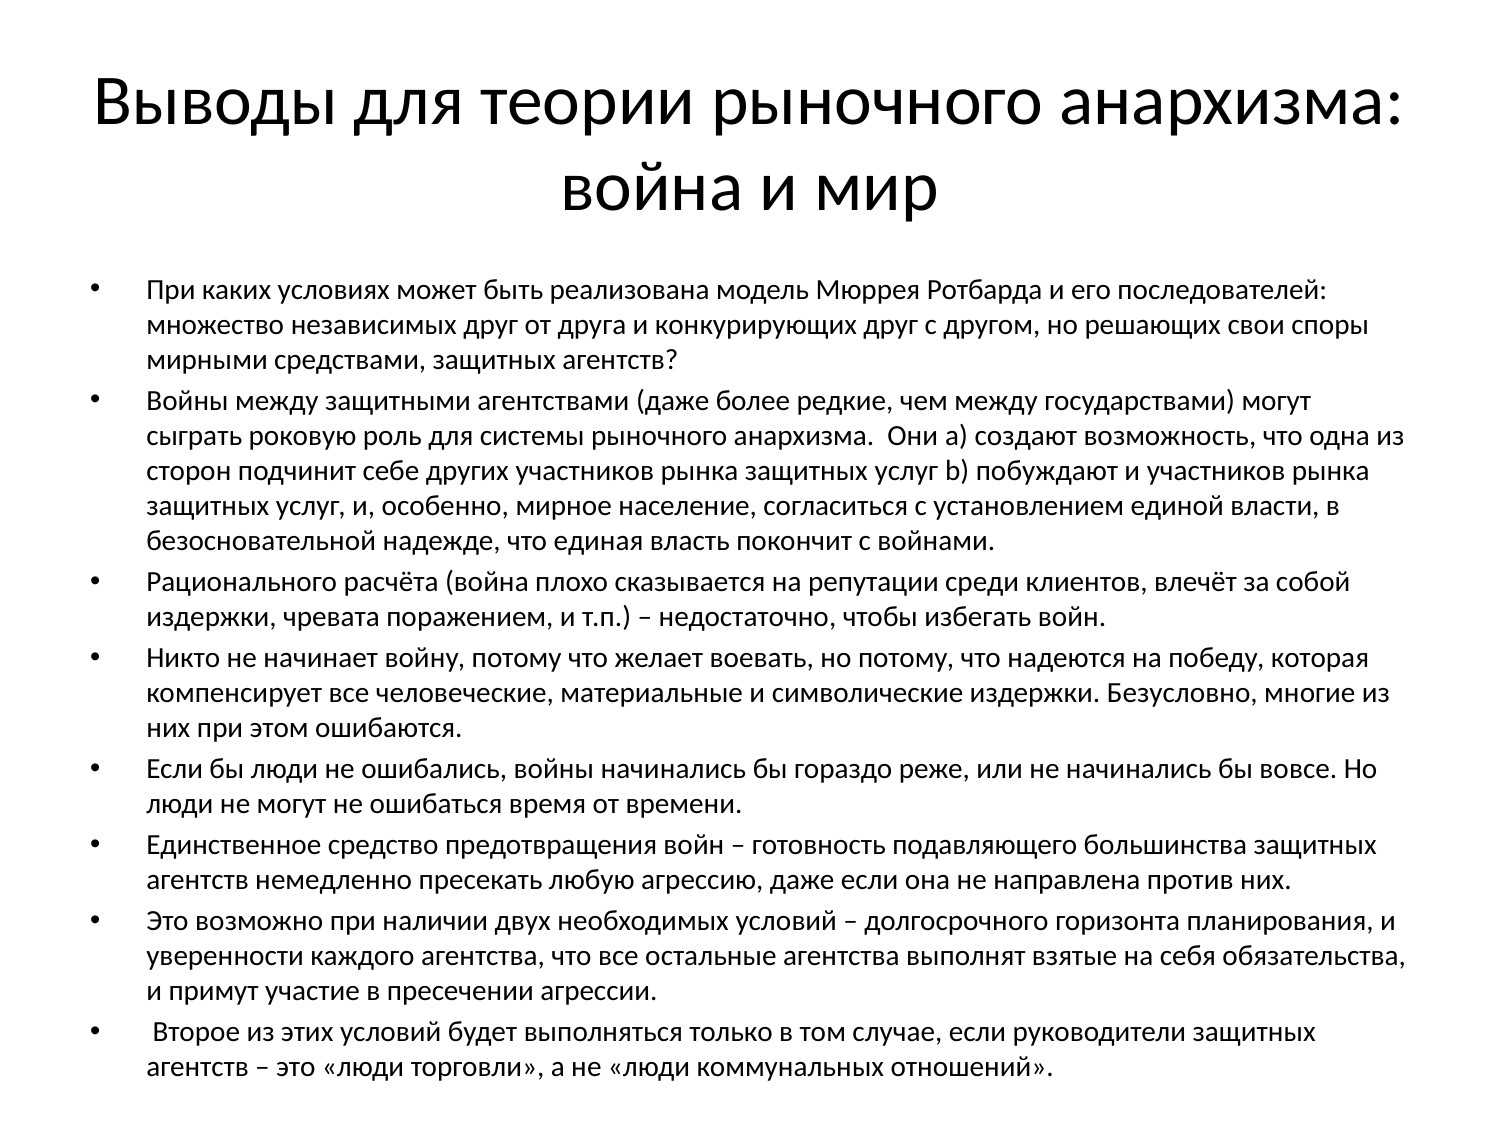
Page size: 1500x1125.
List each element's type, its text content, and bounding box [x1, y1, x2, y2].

list При каких условиях может быть реализована модель Мюррея Ротбарда и его последователей: множество независимых друг от друга и конкурирующих друг с другом, но решающих свои споры мирными средствами, защитных агентств? Войны между защитными агентствами (даже более редкие, чем между государствами) могут сыграть роковую роль для системы рыночного анархизма. Они a) создают возможность, что одна из сторон подчинит себе других участников рынка защитных услуг b) побуждают и участников рынка защитных услуг, и, особенно, мирное население, согласиться с установлением единой власти, в безосновательной надежде, что единая власть покончит с войнами. Рационального расчёта (война плохо сказывается на репутации среди клиентов, влечёт за собой издержки, чревата поражением, и т.п.) – недостаточно, чтобы избегать войн. Никто не начинает войну, потому что желает воевать, но потому, что надеются на победу, которая компенсирует все человеческие, материальные и символические издержки. Безусловно, многие из них при этом ошибаются. Если бы люди не ошибались, войны начинались бы гораздо реже, или не начинались бы вовсе. Но люди не могут не ошибаться время от времени. Единственное средство предотвращения войн – готовность подавляющего большинства защитных агентств немедленно пресекать любую агрессию, даже если она не направлена против них. Это возможно при наличии двух необходимых условий – долгосрочного горизонта планирования, и уверенности каждого агентства, что все остальные агентства выполнят взятые на себя обязательства, и примут участие в пресечении агрессии. Второе из этих условий будет выполняться только в том случае, если руководители защитных агентств – это «люди торговли», а не «люди коммунальных отношений». [75, 262, 1425, 1125]
title Выводы для теории рыночного анархизма: война и мир [75, 45, 1425, 233]
